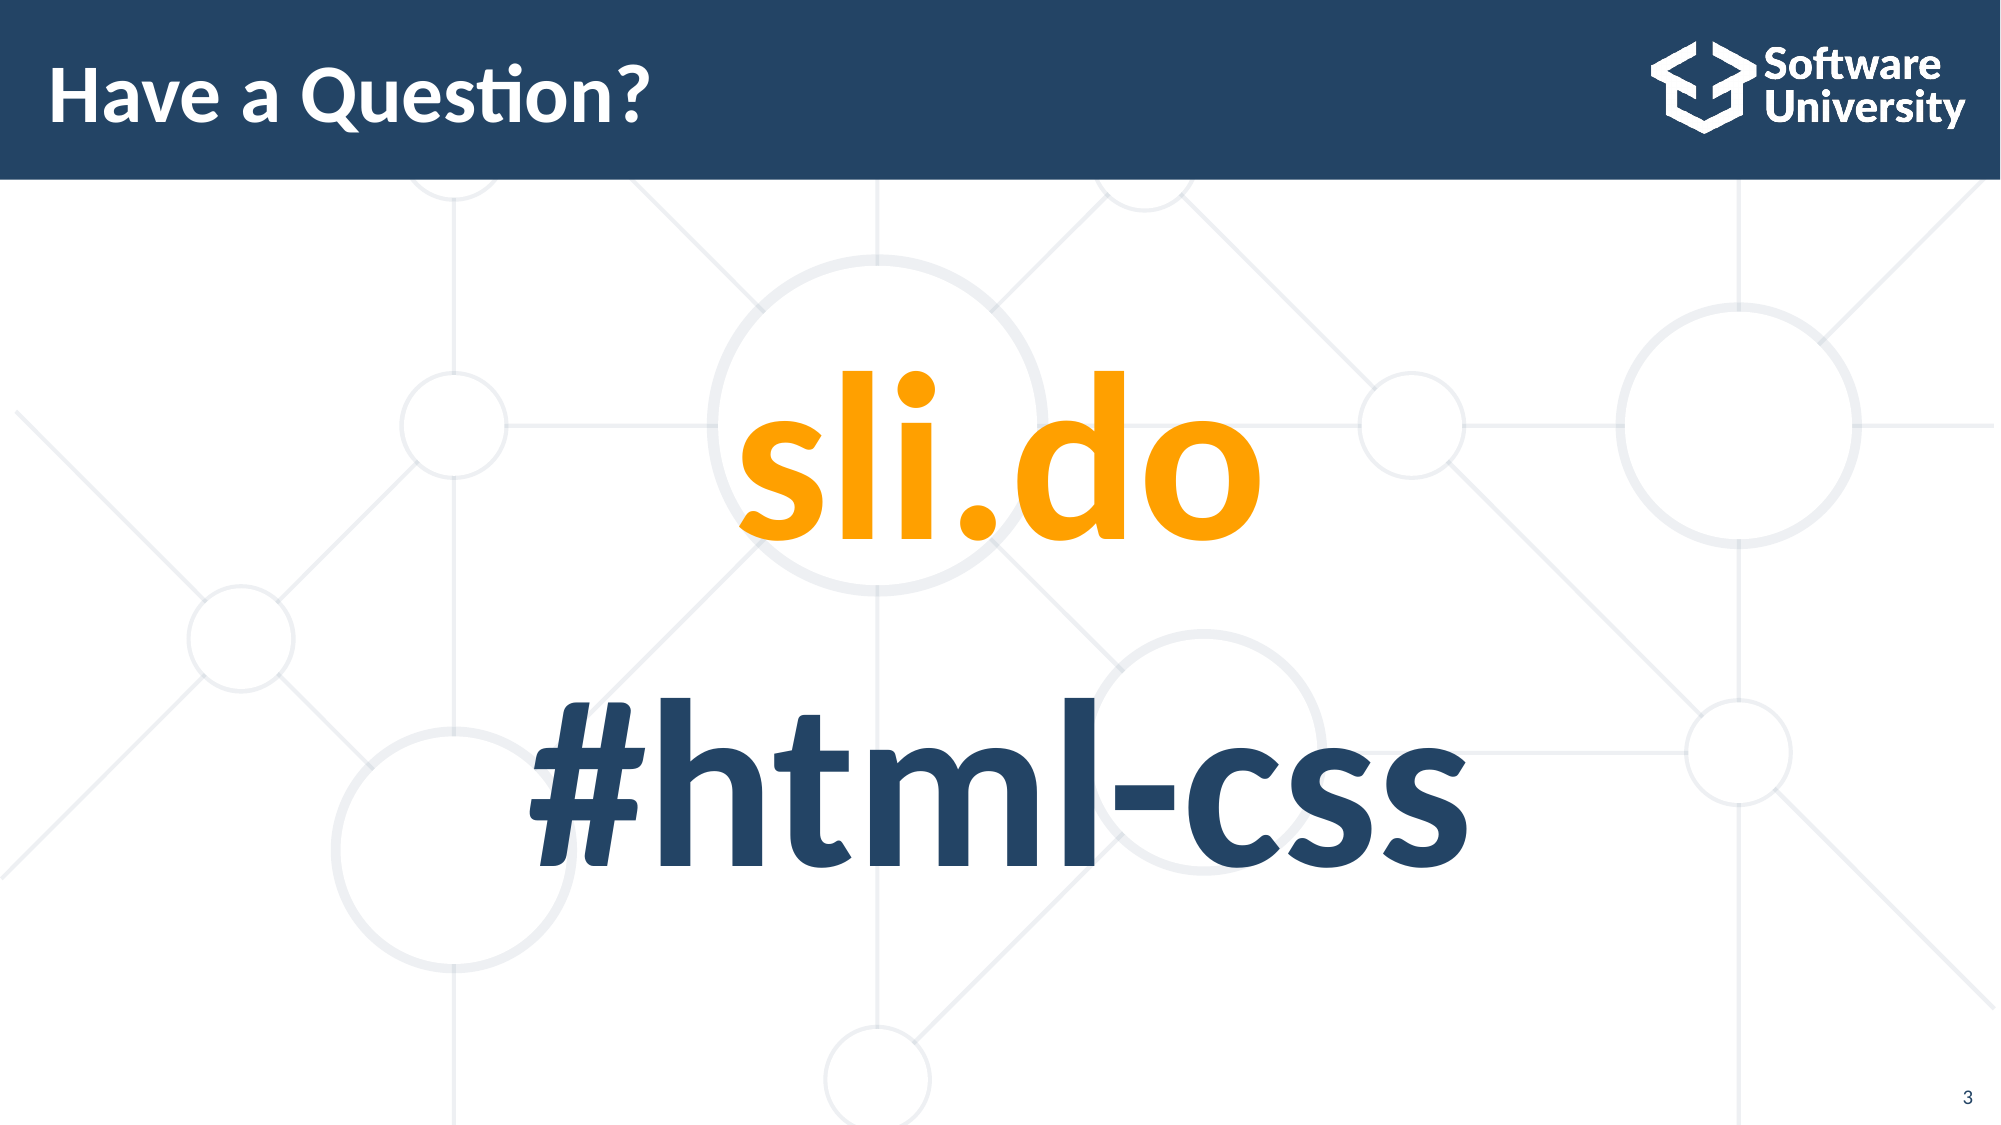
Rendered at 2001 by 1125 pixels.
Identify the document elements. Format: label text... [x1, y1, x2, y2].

list sli.do #html-css [31, 230, 1970, 1104]
picture [1651, 41, 1966, 134]
title Have a Question? [31, 16, 1625, 162]
slide_number 3 [1927, 1067, 1989, 1117]
